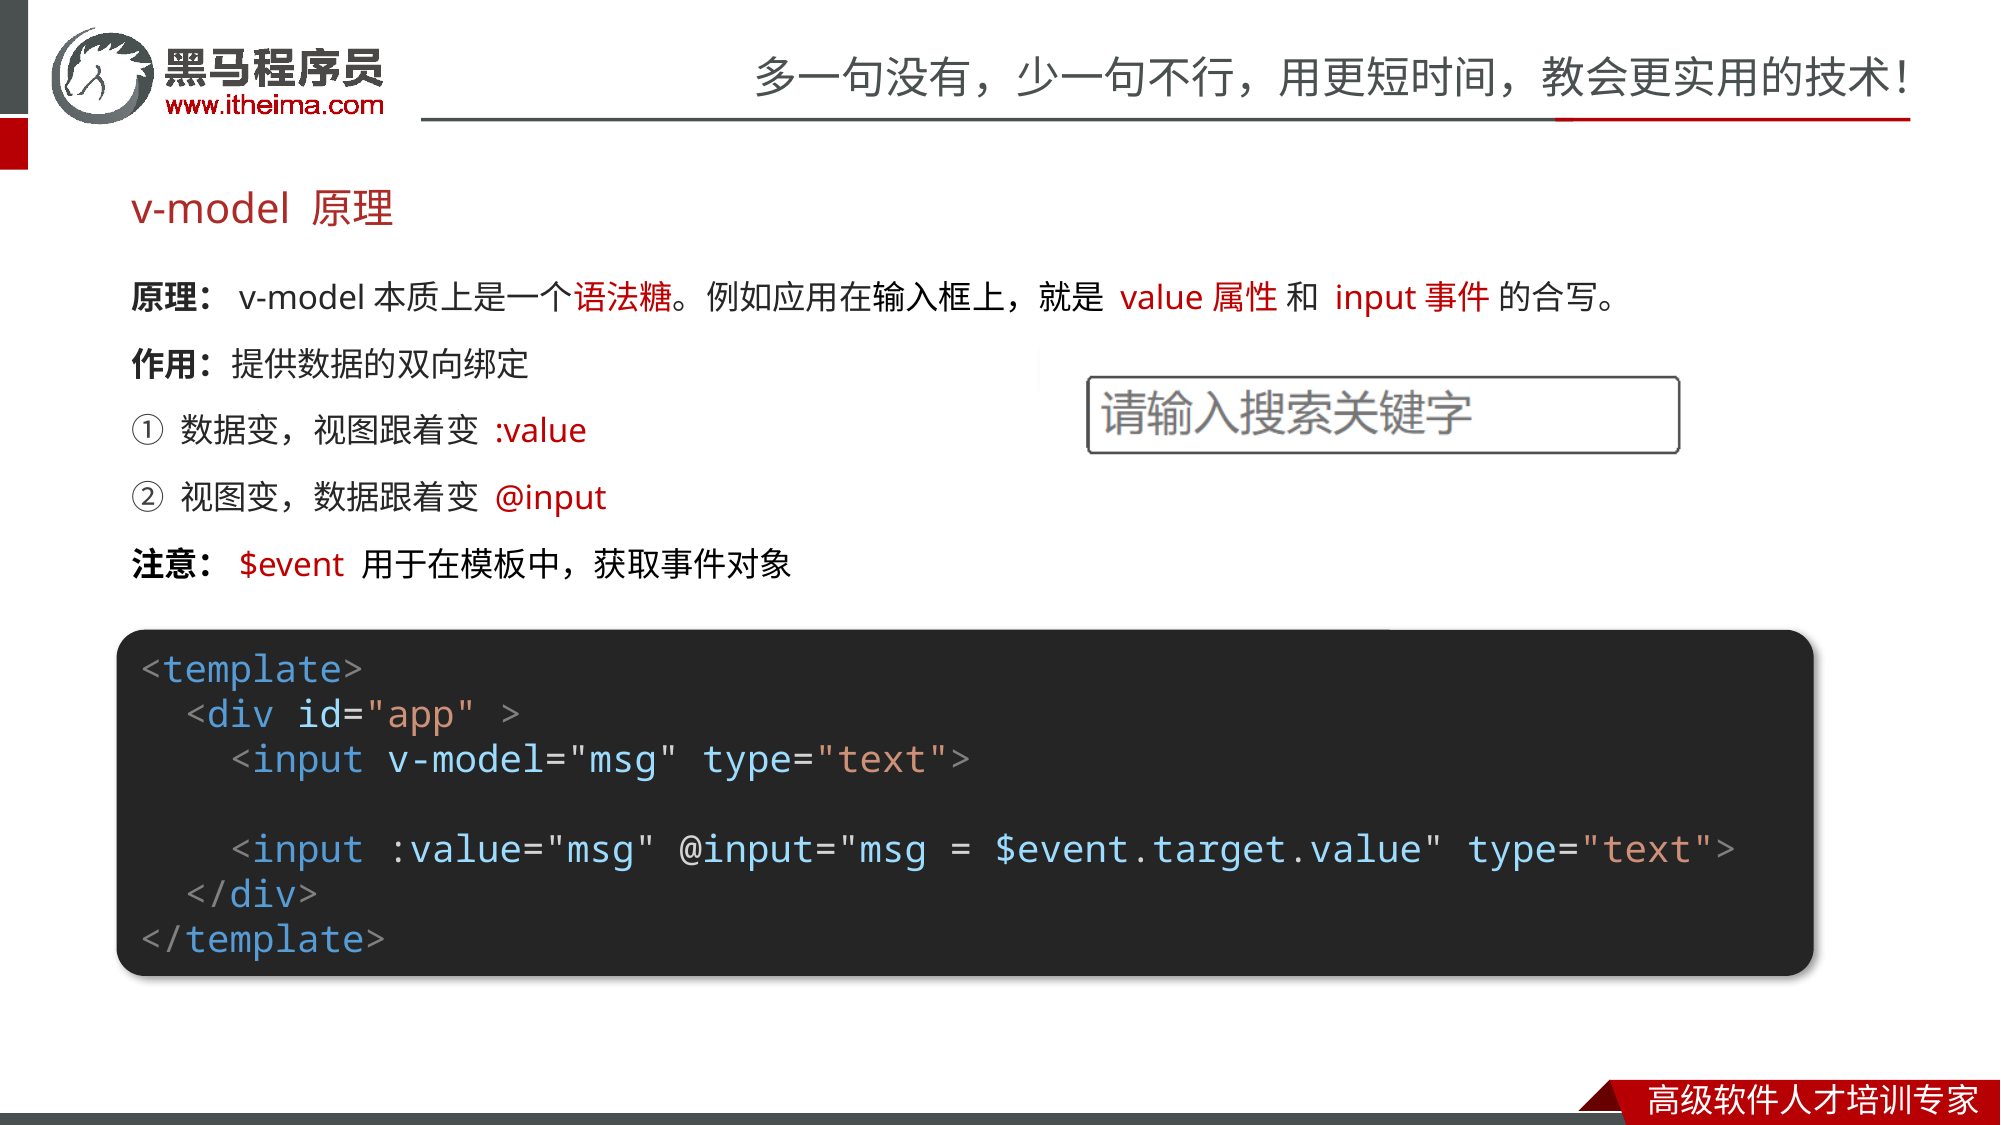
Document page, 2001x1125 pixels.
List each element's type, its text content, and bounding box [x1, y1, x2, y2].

picture [50, 26, 384, 125]
text_box <template> <div id="app" > <input v-model="msg" type="text"> <input :value="msg" @input="msg = $event.target.value" type="text"> </div> </template> [116, 629, 1814, 976]
list 原理：v-model本质上是一个语法糖。例如应用在输入框上，就是 value属性 和 input事件 的合写。 作用：提供数据的双向绑定 ① 数据变，视图跟着变 :value ② 视图变，数据跟着变 @input 注意：$event 用于在模板中，获取事件对象 [116, 250, 1845, 621]
picture [1060, 352, 1822, 496]
title v-model 原理 [116, 164, 1876, 250]
